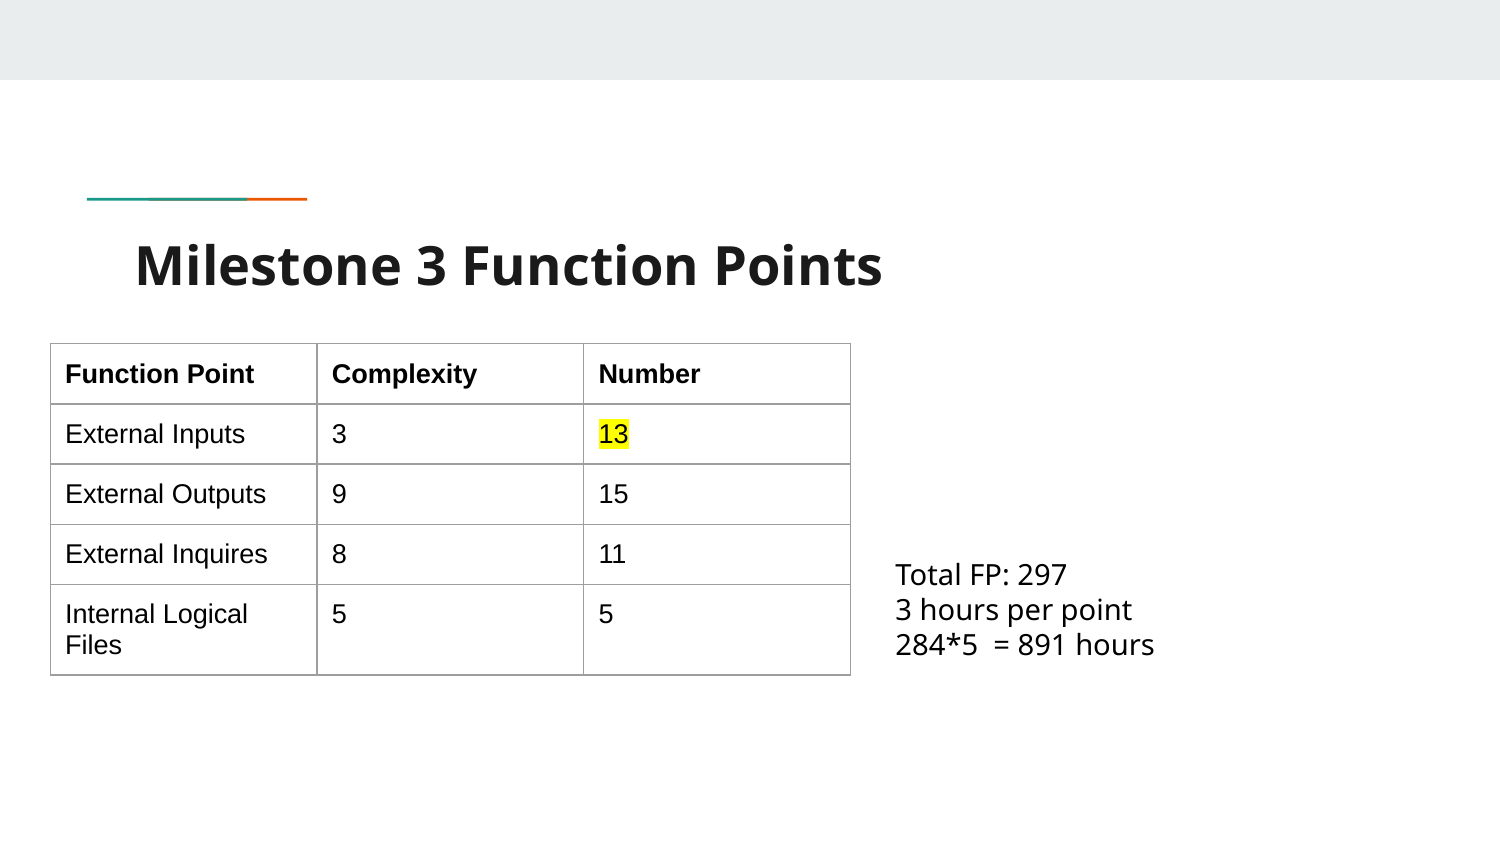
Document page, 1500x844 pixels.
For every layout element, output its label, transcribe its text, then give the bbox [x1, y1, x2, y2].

table_cell 15 [584, 465, 850, 524]
table_header Number [584, 344, 850, 403]
title Milestone 3 Function Points [119, 216, 1381, 305]
table_header Function Point [51, 344, 316, 403]
table_cell External Inquires [51, 525, 316, 584]
table_cell Internal Logical Files [51, 585, 316, 674]
text_box Total FP: 297 3 hours per point 284*5 = 891 hours [880, 541, 1257, 691]
table_cell 9 [318, 465, 583, 524]
table_cell 5 [584, 585, 850, 674]
table_cell 13 [584, 405, 850, 463]
table_cell 5 [318, 585, 583, 674]
table_cell 11 [584, 525, 850, 584]
table_header Complexity [318, 344, 583, 403]
table_cell External Outputs [51, 465, 316, 524]
table_cell 3 [318, 405, 583, 463]
table_cell 8 [318, 525, 583, 584]
table_cell External Inputs [51, 405, 316, 463]
